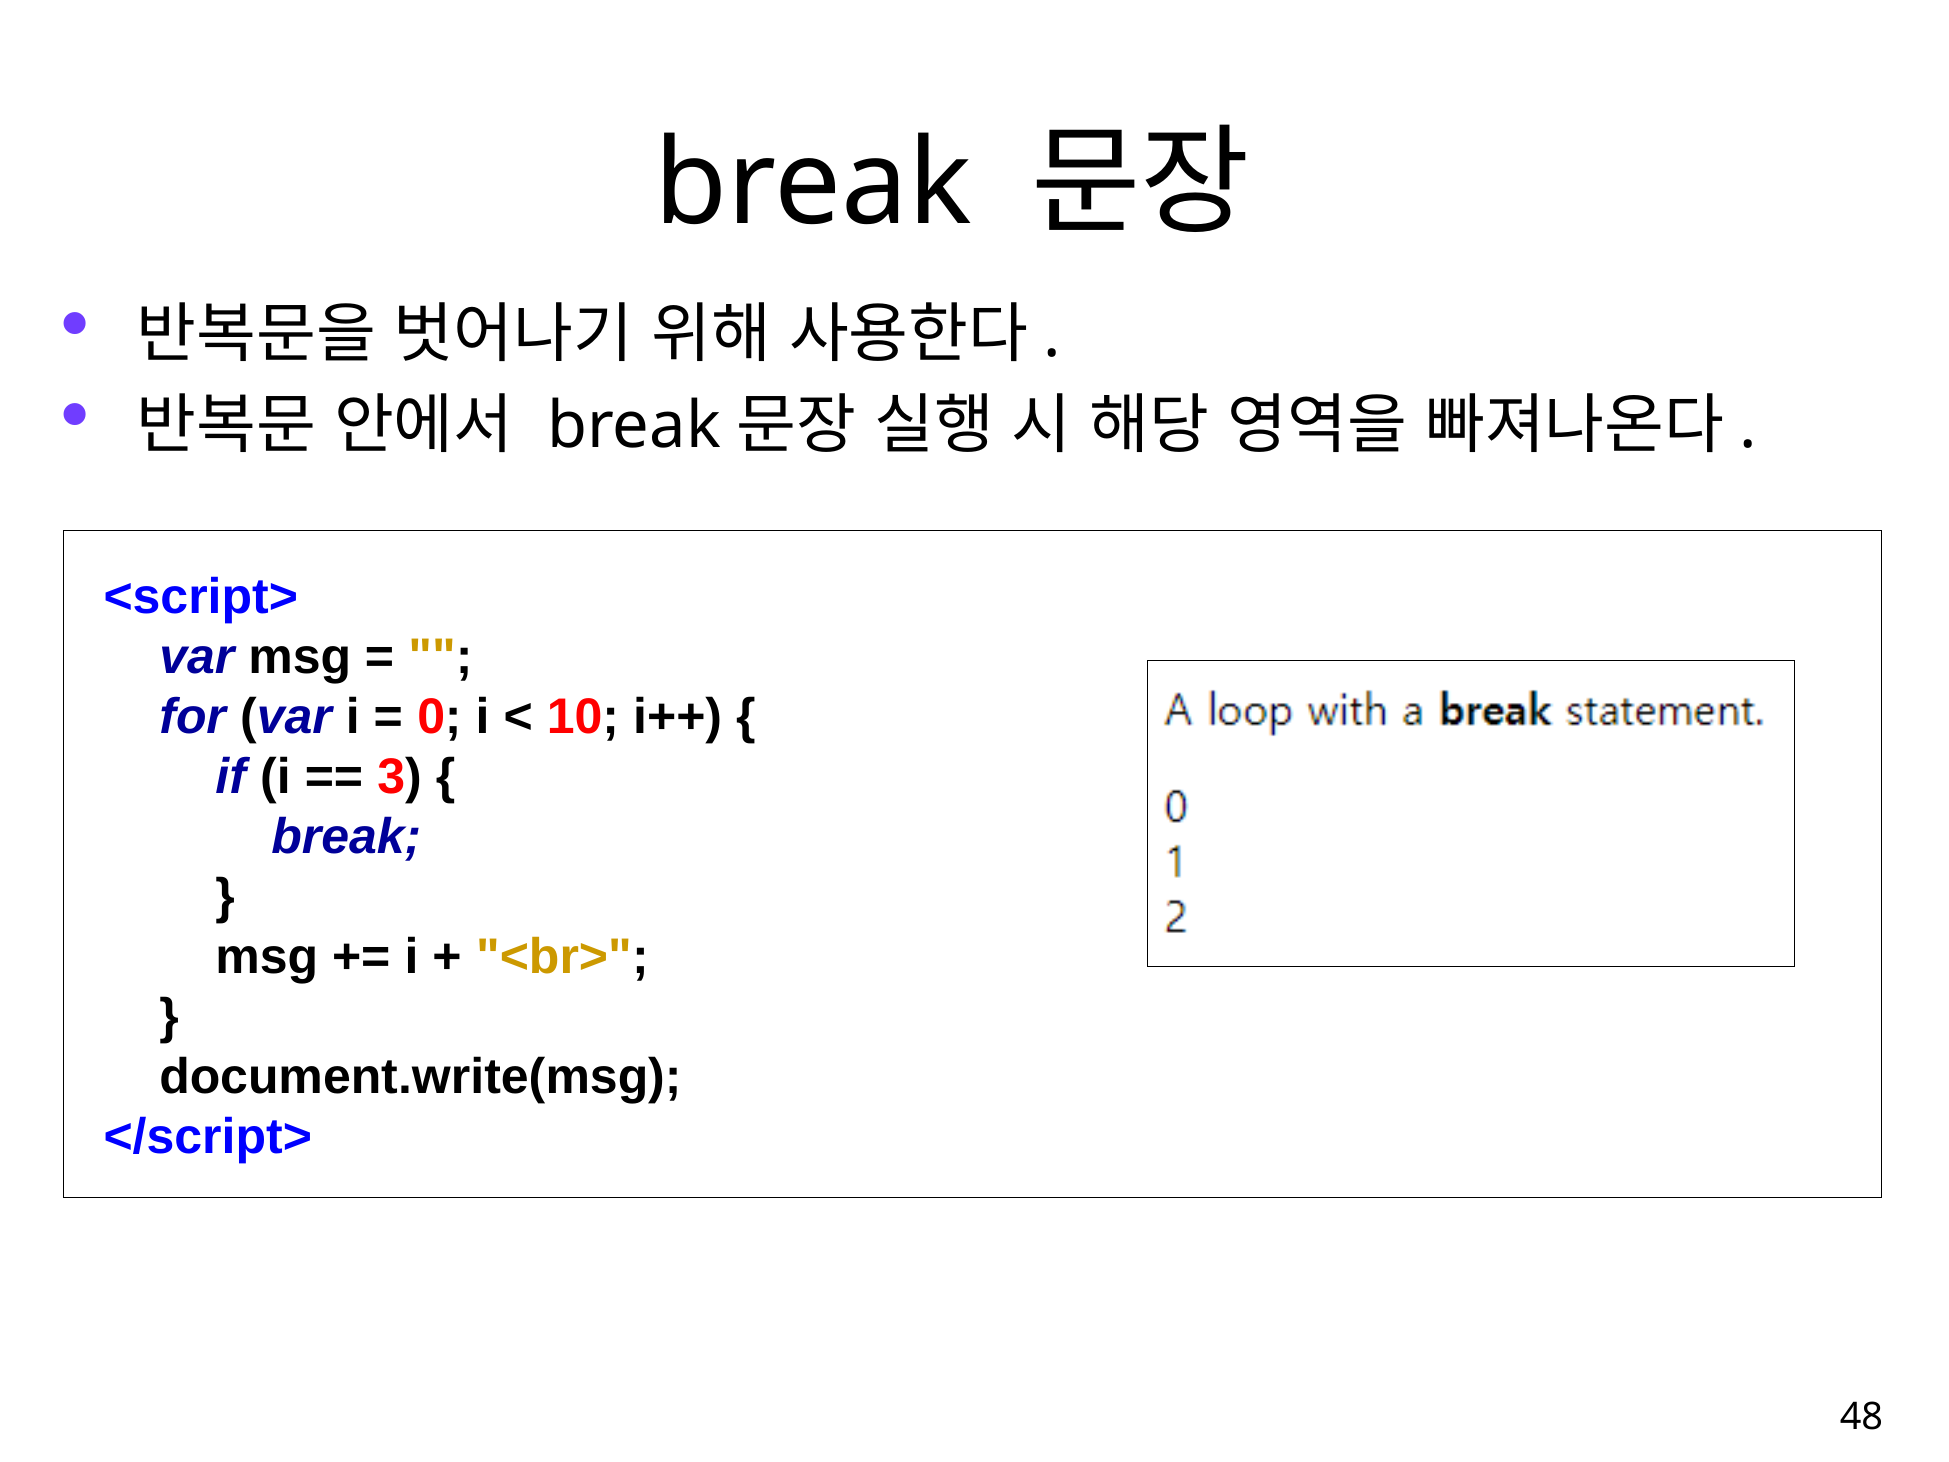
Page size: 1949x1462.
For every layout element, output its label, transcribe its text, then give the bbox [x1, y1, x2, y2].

title break 문장 [156, 92, 1749, 255]
picture [1147, 659, 1796, 967]
text_box <script> var msg = ""; for (var i = 0; i < 10; i++) { if (i == 3) { break; } msg += i + "<br>"; } document.write(msg); </script> [63, 530, 1882, 1198]
list 반복문을 벗어나기 위해 사용한다. 반복문 안에서 break문장 실행 시 해당 영역을 빠져나온다. [48, 284, 1897, 1343]
slide_number 48 [1496, 1372, 1899, 1462]
